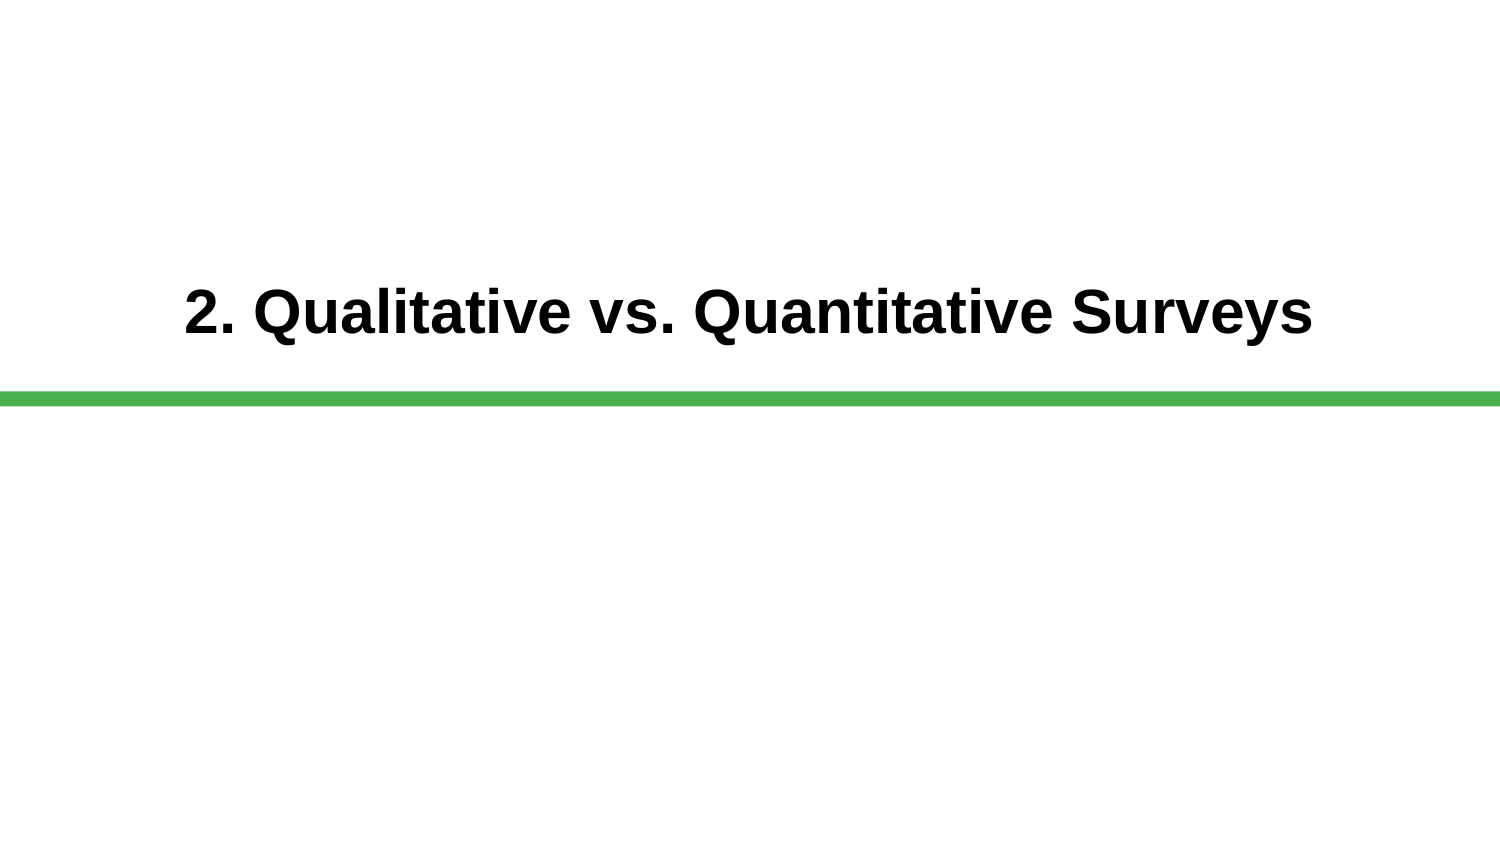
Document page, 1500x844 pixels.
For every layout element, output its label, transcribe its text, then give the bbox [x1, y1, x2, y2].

title 2. Qualitative vs. Quantitative Surveys [0, 0, 1500, 392]
